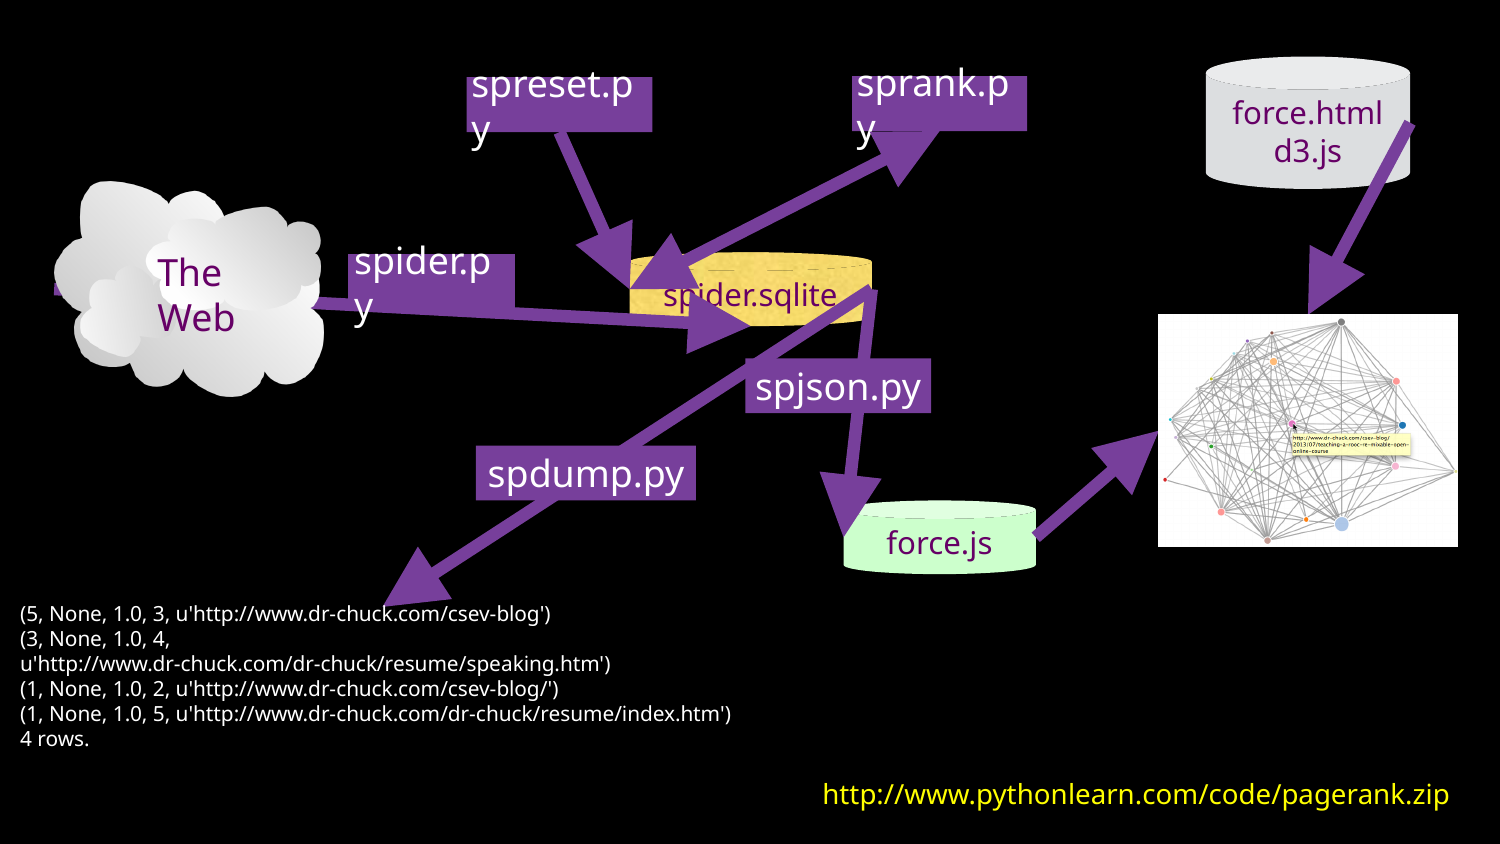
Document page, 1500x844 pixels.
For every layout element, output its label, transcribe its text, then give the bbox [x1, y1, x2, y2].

picture [1158, 314, 1458, 547]
text_box http://www.pythonlearn.com/code/pagerank.zip [813, 766, 1487, 813]
text_box force.html d3.js [1205, 56, 1411, 189]
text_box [1035, 430, 1153, 538]
text_box spider.py [349, 254, 514, 287]
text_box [750, 325, 940, 501]
text_box spreset.py [466, 77, 653, 133]
text_box sprank.py [852, 76, 1028, 132]
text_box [559, 131, 748, 253]
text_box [382, 325, 751, 608]
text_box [750, 130, 940, 253]
text_box spider.py [349, 299, 514, 310]
text_box spider.sqlite [629, 261, 872, 324]
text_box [53, 180, 324, 397]
text_box (5, None, 1.0, 3, u'http://www.dr-chuck.com/csev-blog') (3, None, 1.0, 4, u'http://www.dr-chuck.com/dr-chuck/resume/speaking.htm') (1, None, 1.0, 2, u'http://www.dr-chuck.com/csev-blog/') (1, None, 1.0, 5, u'http://www.dr-chuck.com/dr-chuck/resume/index.htm') 4 rows. [15, 606, 750, 745]
text_box force.js [843, 513, 1036, 575]
